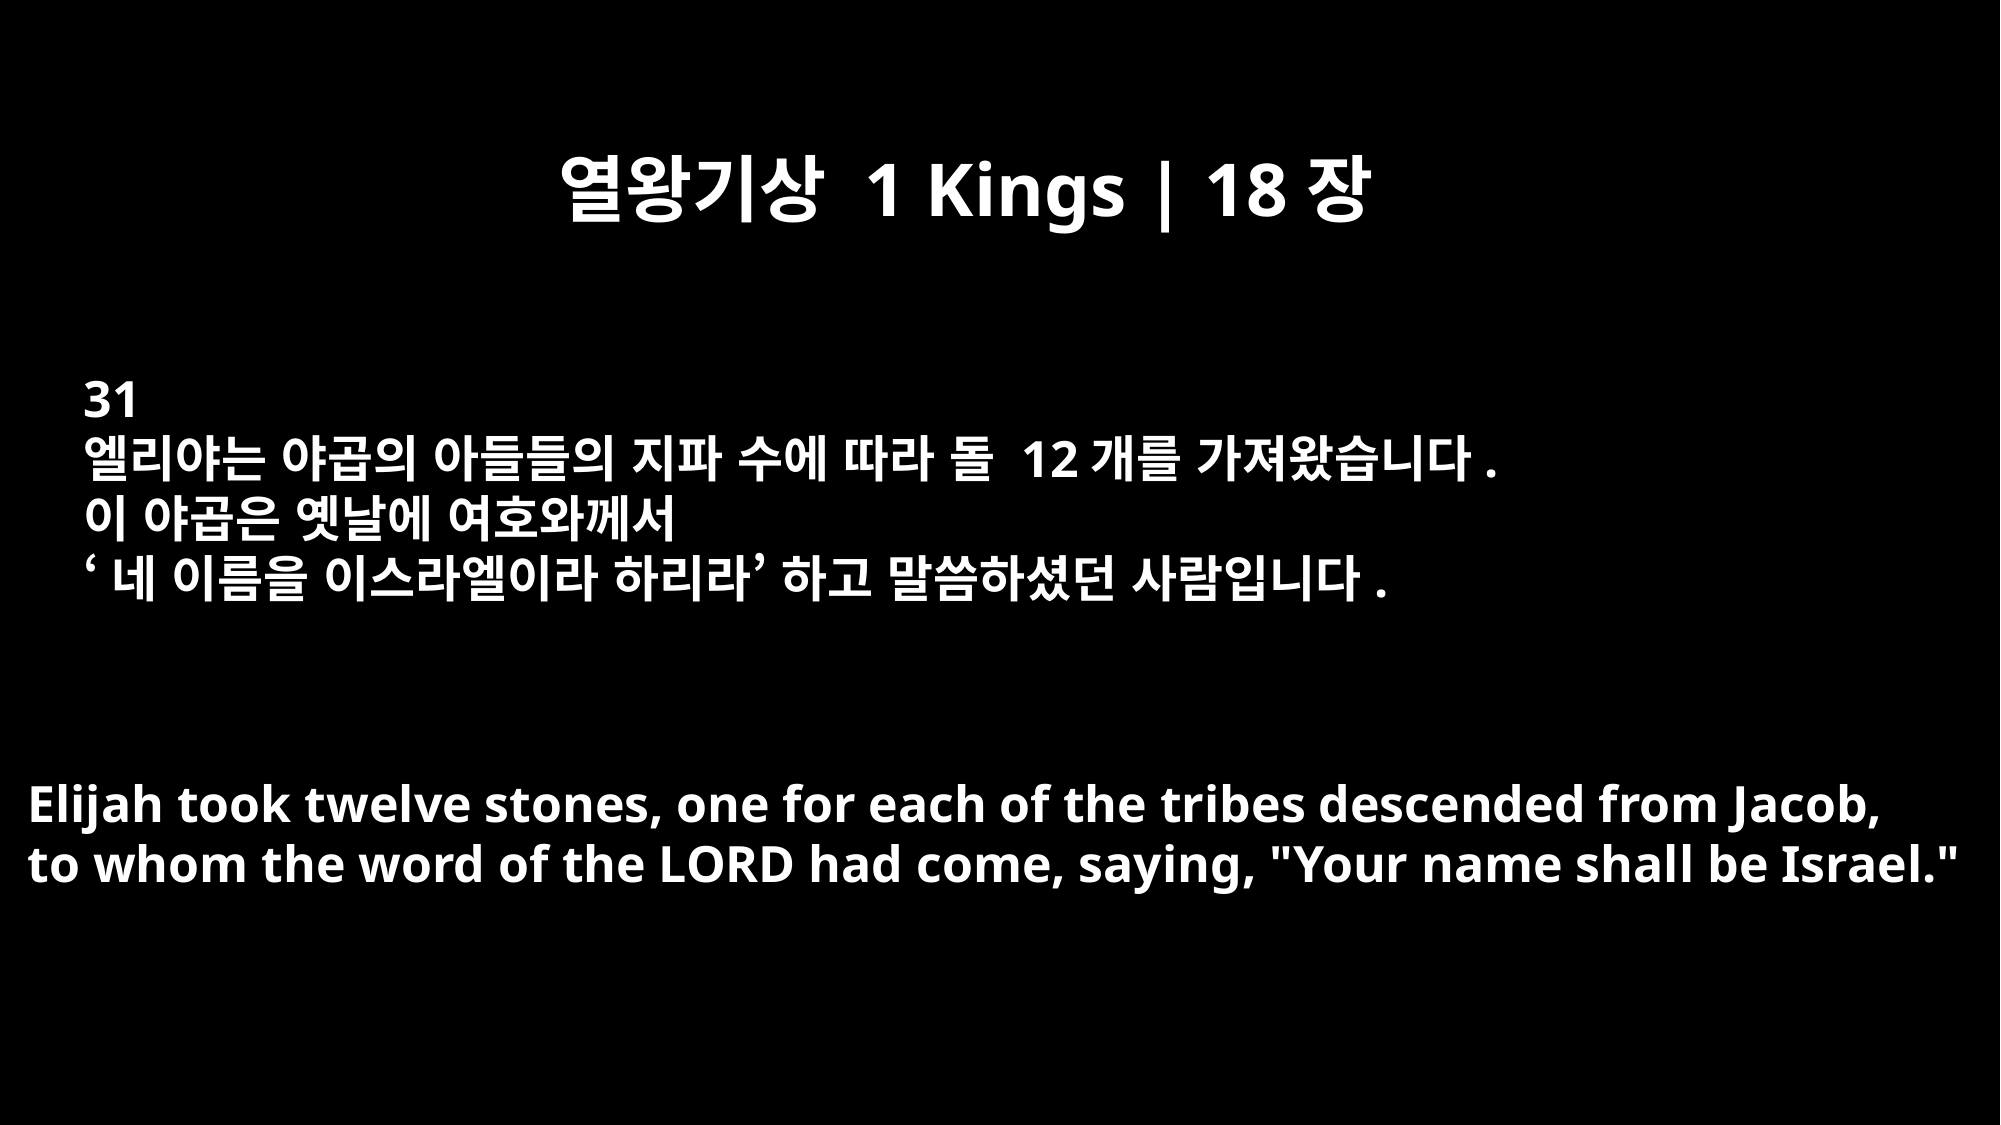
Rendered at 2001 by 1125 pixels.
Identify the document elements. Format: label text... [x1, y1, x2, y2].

text_box 31 엘리야는 야곱의 아들들의 지파 수에 따라 돌 12개를 가져왔습니다. 이 야곱은 옛날에 여호와께서 ‘네 이름을 이스라엘이라 하리라’ 하고 말씀하셨던 사람입니다. [68, 359, 1514, 615]
text_box 열왕기상 1 Kings | 18장 [543, 136, 1389, 239]
text_box Elijah took twelve stones, one for each of the tribes descended from Jacob, to whom the word of the LORD had come, saying, "Your name shall be Israel." [12, 764, 1976, 900]
